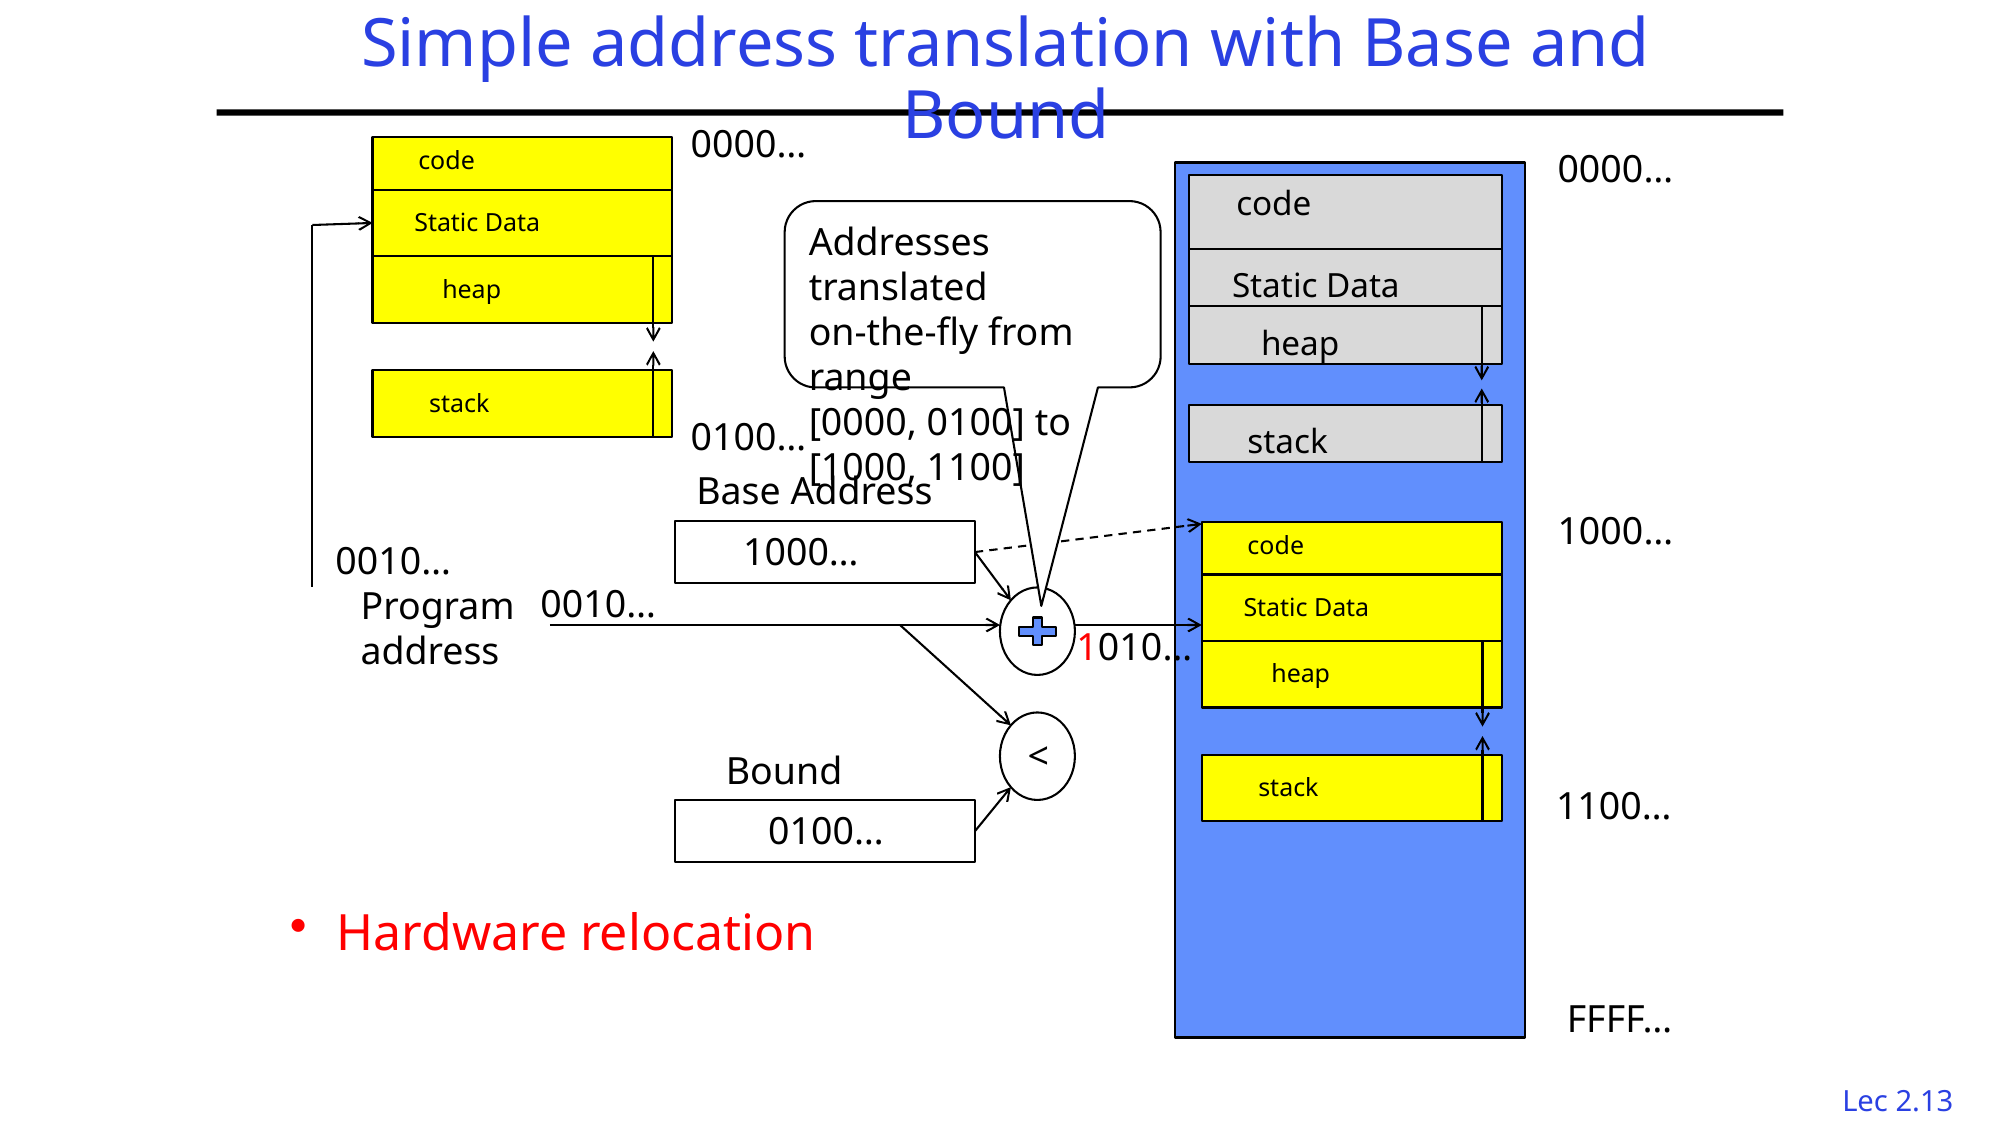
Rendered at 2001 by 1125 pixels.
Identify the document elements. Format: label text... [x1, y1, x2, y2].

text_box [974, 786, 1012, 832]
text_box FFFF… [1552, 987, 1688, 1048]
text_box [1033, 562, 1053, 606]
text_box 0000… [675, 112, 822, 173]
title Simple address translation with Base and Bound [249, 37, 1763, 125]
text_box 1010… [1061, 615, 1196, 676]
text_box 0000… [1542, 137, 1689, 198]
text_box 1000… [1542, 499, 1689, 560]
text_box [1201, 522, 1502, 822]
text_box [674, 520, 975, 584]
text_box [312, 222, 373, 226]
text_box Base Address [681, 460, 948, 520]
text_box < [1012, 724, 1065, 785]
text_box Program address [345, 574, 530, 680]
text_box 1000… [728, 520, 874, 581]
text_box Addresses translated on-the-fly from range [0000, 0100] to [1000, 1100] [784, 201, 1161, 522]
text_box [674, 799, 975, 863]
text_box 0010… [320, 529, 467, 589]
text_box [372, 137, 673, 437]
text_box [1188, 174, 1502, 469]
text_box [974, 523, 1203, 553]
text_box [899, 624, 1012, 726]
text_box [974, 551, 1012, 601]
text_box Bound [711, 739, 875, 800]
list Hardware relocation [275, 900, 1150, 1088]
text_box [1000, 587, 1073, 675]
text_box 0100… [753, 799, 899, 860]
text_box [999, 726, 1075, 800]
text_box 0100… [675, 406, 822, 466]
text_box 1100… [1541, 774, 1687, 835]
text_box [1015, 712, 1063, 724]
text_box [1175, 162, 1525, 1038]
text_box 0010… [525, 572, 672, 632]
